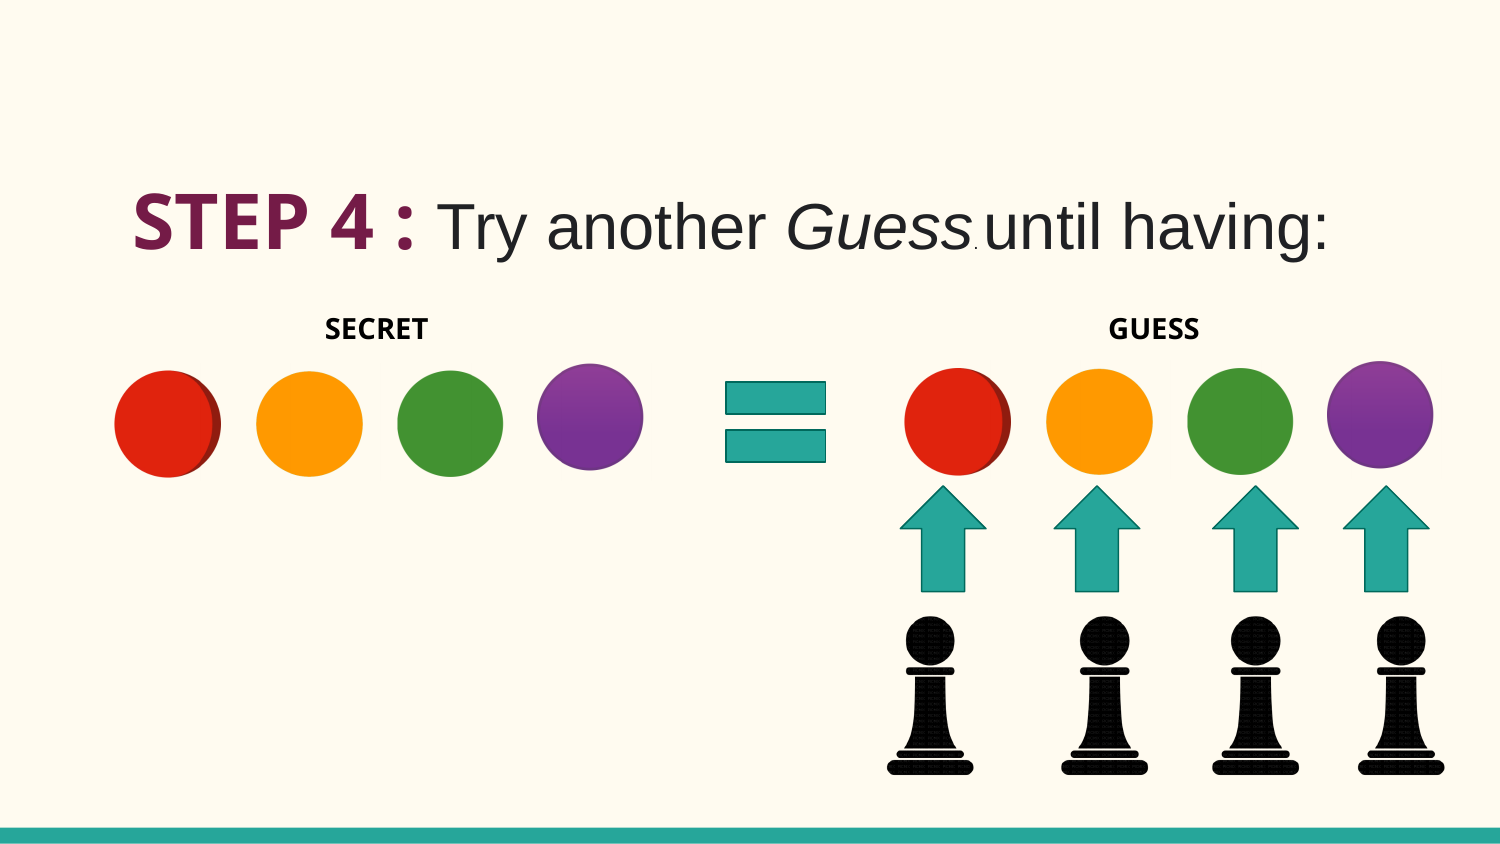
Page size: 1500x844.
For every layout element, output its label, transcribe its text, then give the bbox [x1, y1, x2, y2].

text_box [1343, 487, 1430, 592]
text_box [1212, 487, 1299, 592]
text_box GUESS [1093, 295, 1435, 359]
picture [900, 360, 1442, 479]
picture [109, 362, 652, 481]
text_box [1054, 487, 1140, 592]
text_box [726, 381, 826, 414]
text_box SECRET [309, 295, 652, 361]
title STEP 4 : Try another Guess. until having: [0, 157, 1500, 281]
text_box [900, 487, 986, 592]
text_box [726, 429, 826, 462]
picture [835, 599, 1496, 788]
